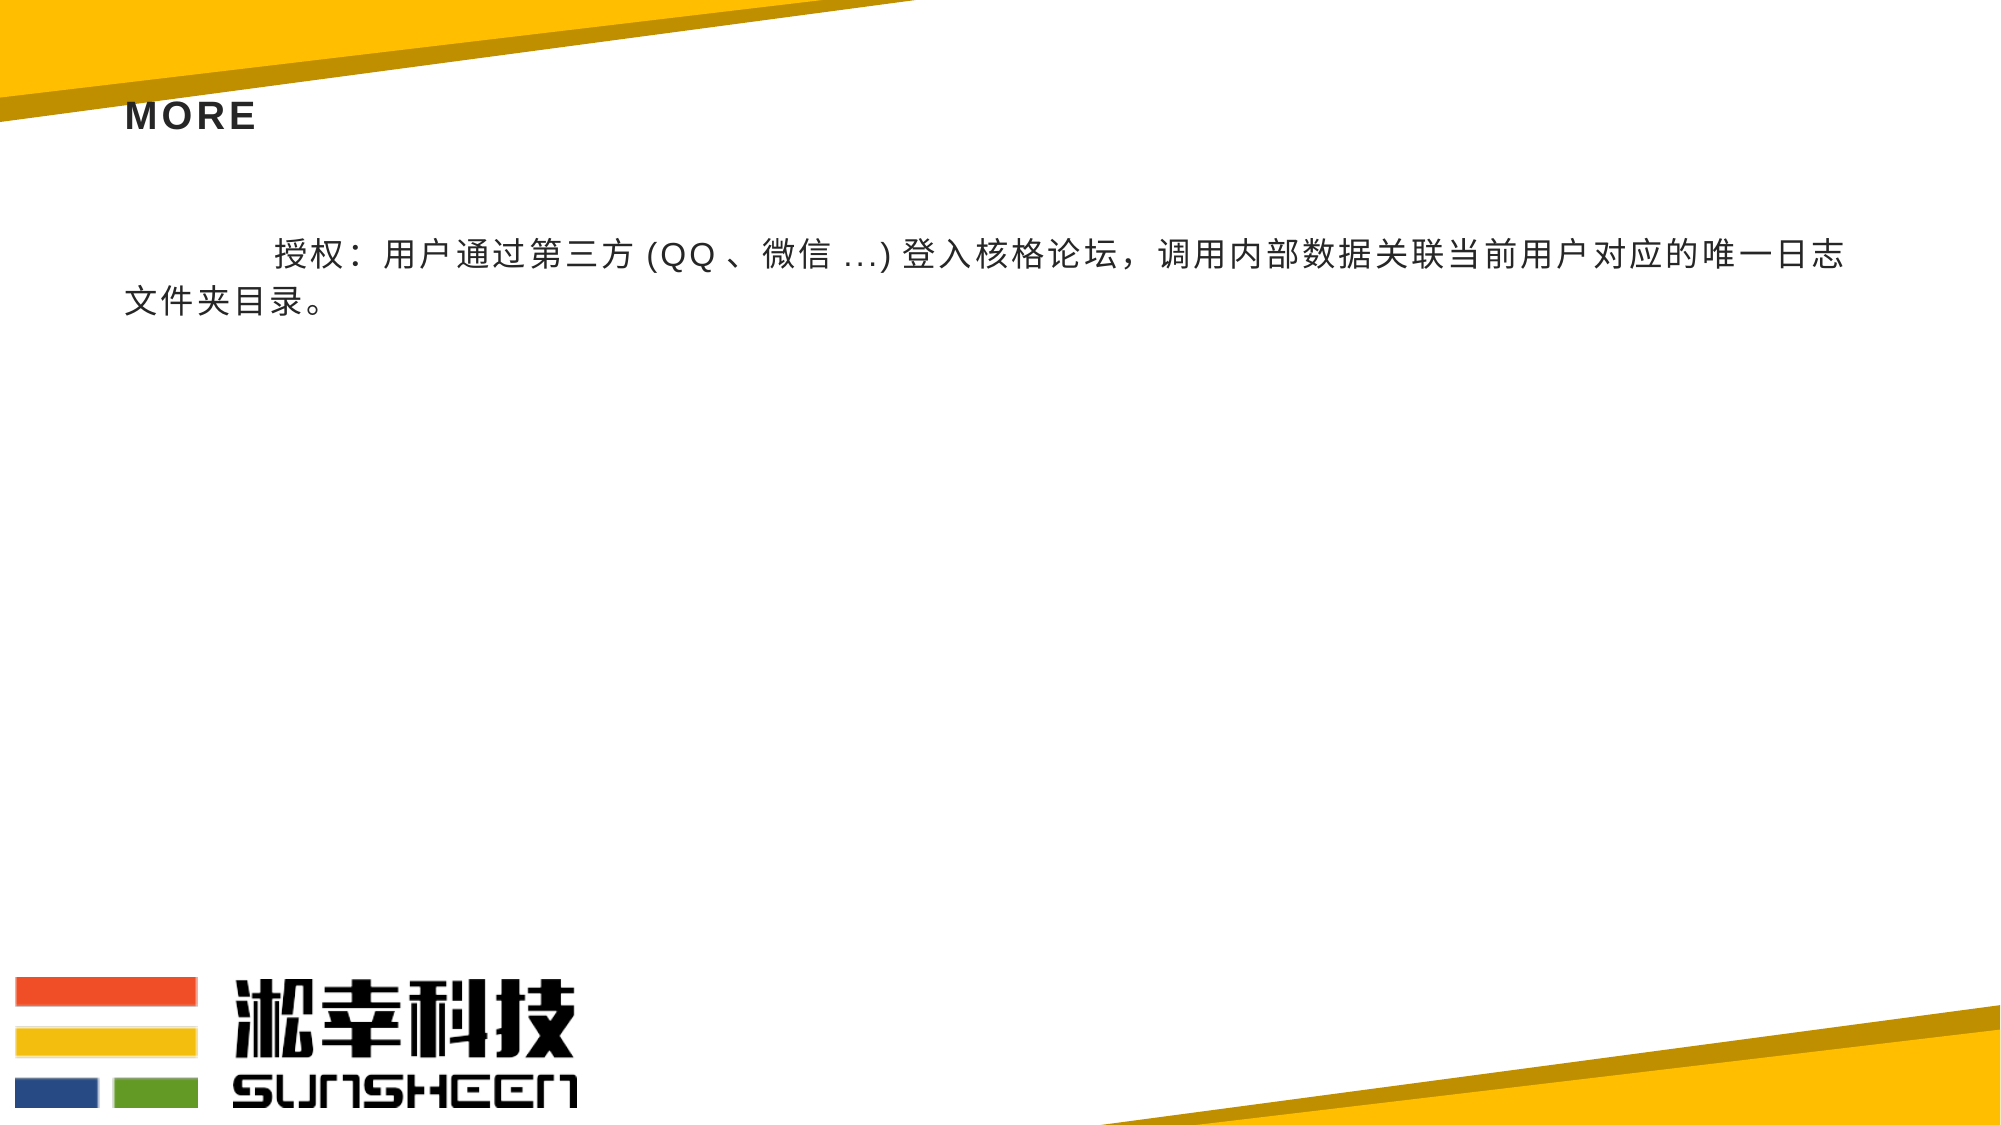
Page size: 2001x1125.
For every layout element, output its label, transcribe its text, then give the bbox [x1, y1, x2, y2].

title MORE [109, 72, 1891, 146]
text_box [15, 977, 577, 1108]
list 授权：用户通过第三方(QQ、微信...)登入核格论坛，调用内部数据关联当前用户对应的唯一日志文件夹目录。 [109, 156, 1891, 1041]
